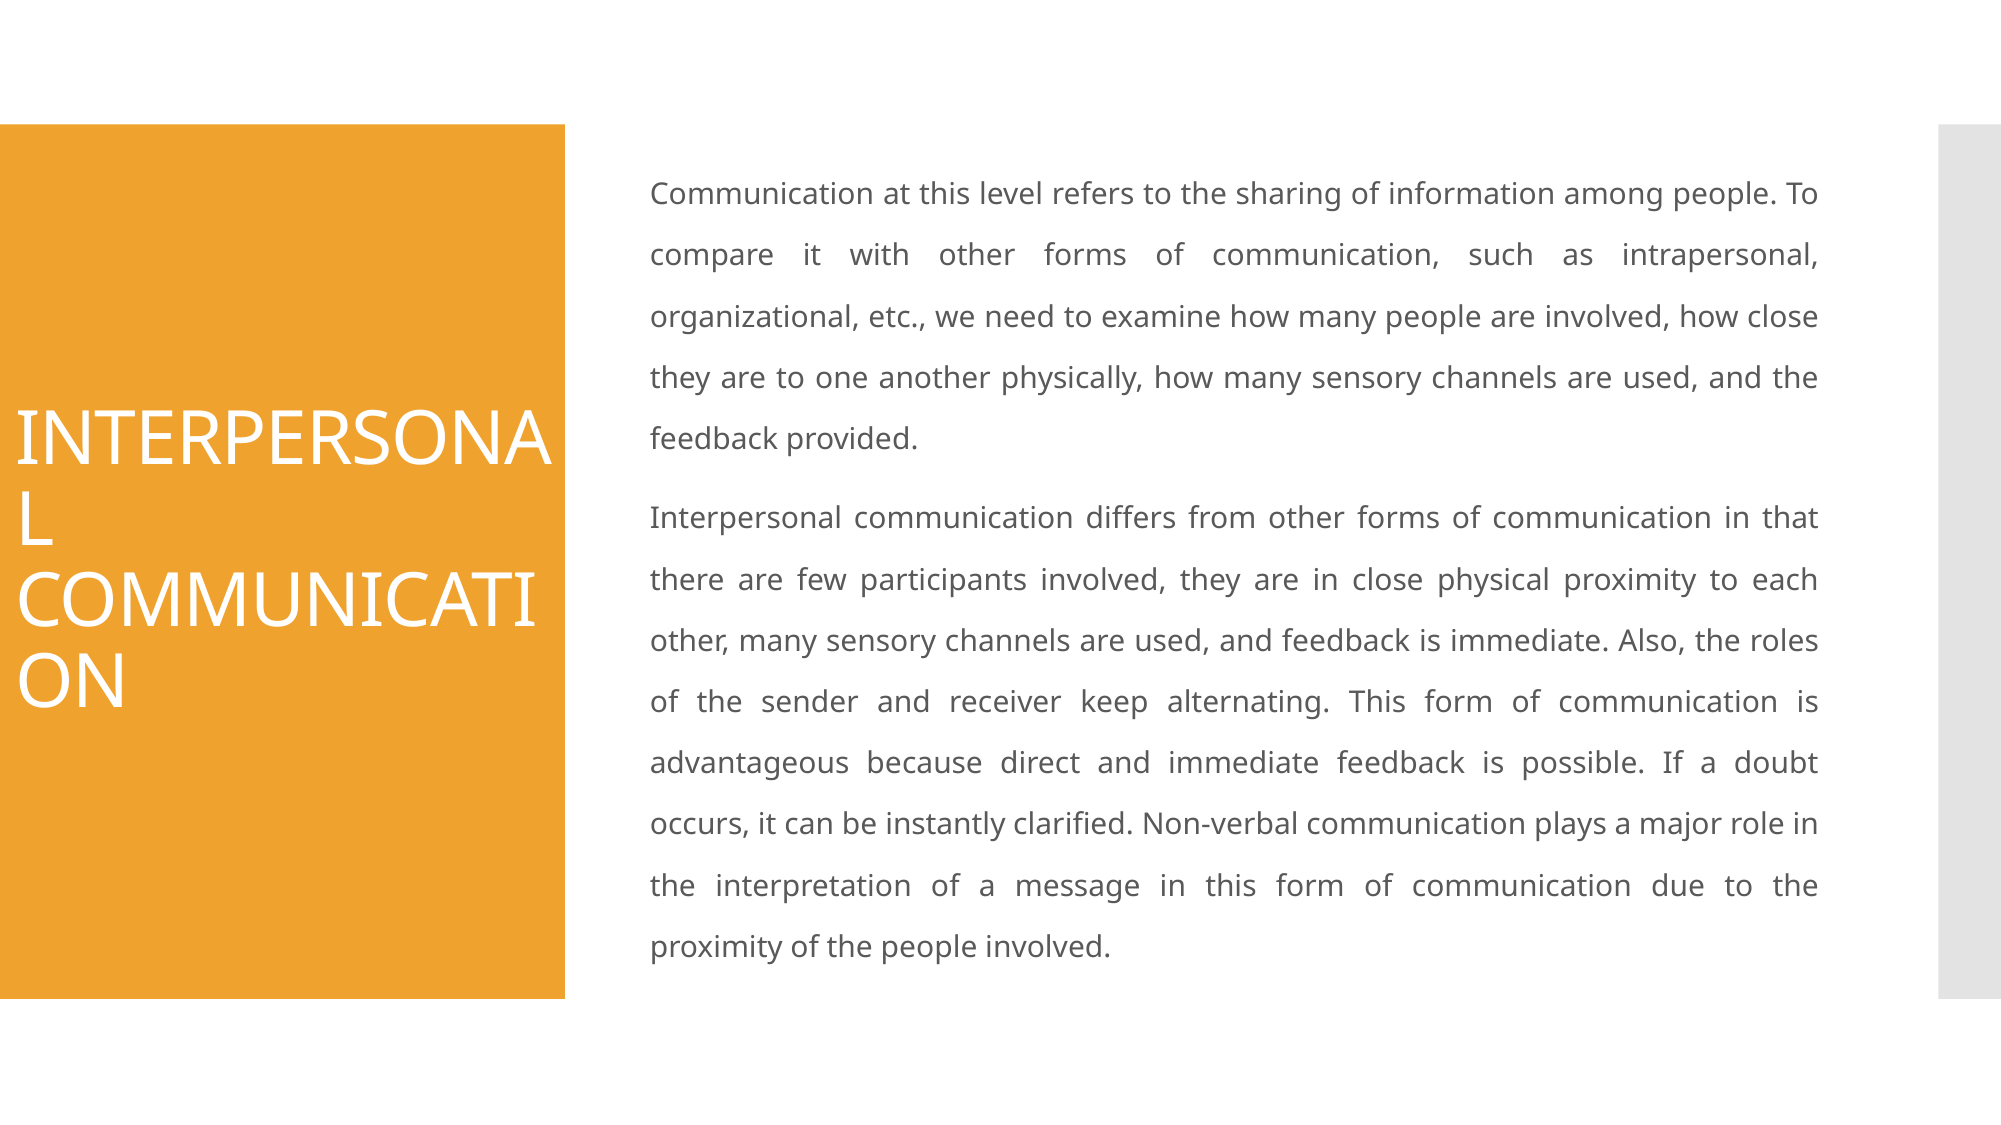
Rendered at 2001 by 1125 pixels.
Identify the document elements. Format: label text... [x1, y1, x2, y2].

title INTERPERSONAL COMMUNICATION [0, 184, 590, 940]
list Communication at this level refers to the sharing of information among people. To compare it with other forms of communication, such as intrapersonal, organizational, etc., we need to examine how many people are involved, how close they are to one another physically, how many sensory channels are used, and the feedback provided. Interpersonal communication differs from other forms of communication in that there are few participants involved, they are in close physical proximity to each other, many sensory channels are used, and feedback is immediate. Also, the roles of the sender and receiver keep alternating. This form of communication is advantageous because direct and immediate feedback is possible. If a doubt occurs, it can be instantly clarified. Non-verbal communication plays a major role in the interpretation of a message in this form of communication due to the proximity of the people involved. [634, 141, 1835, 982]
